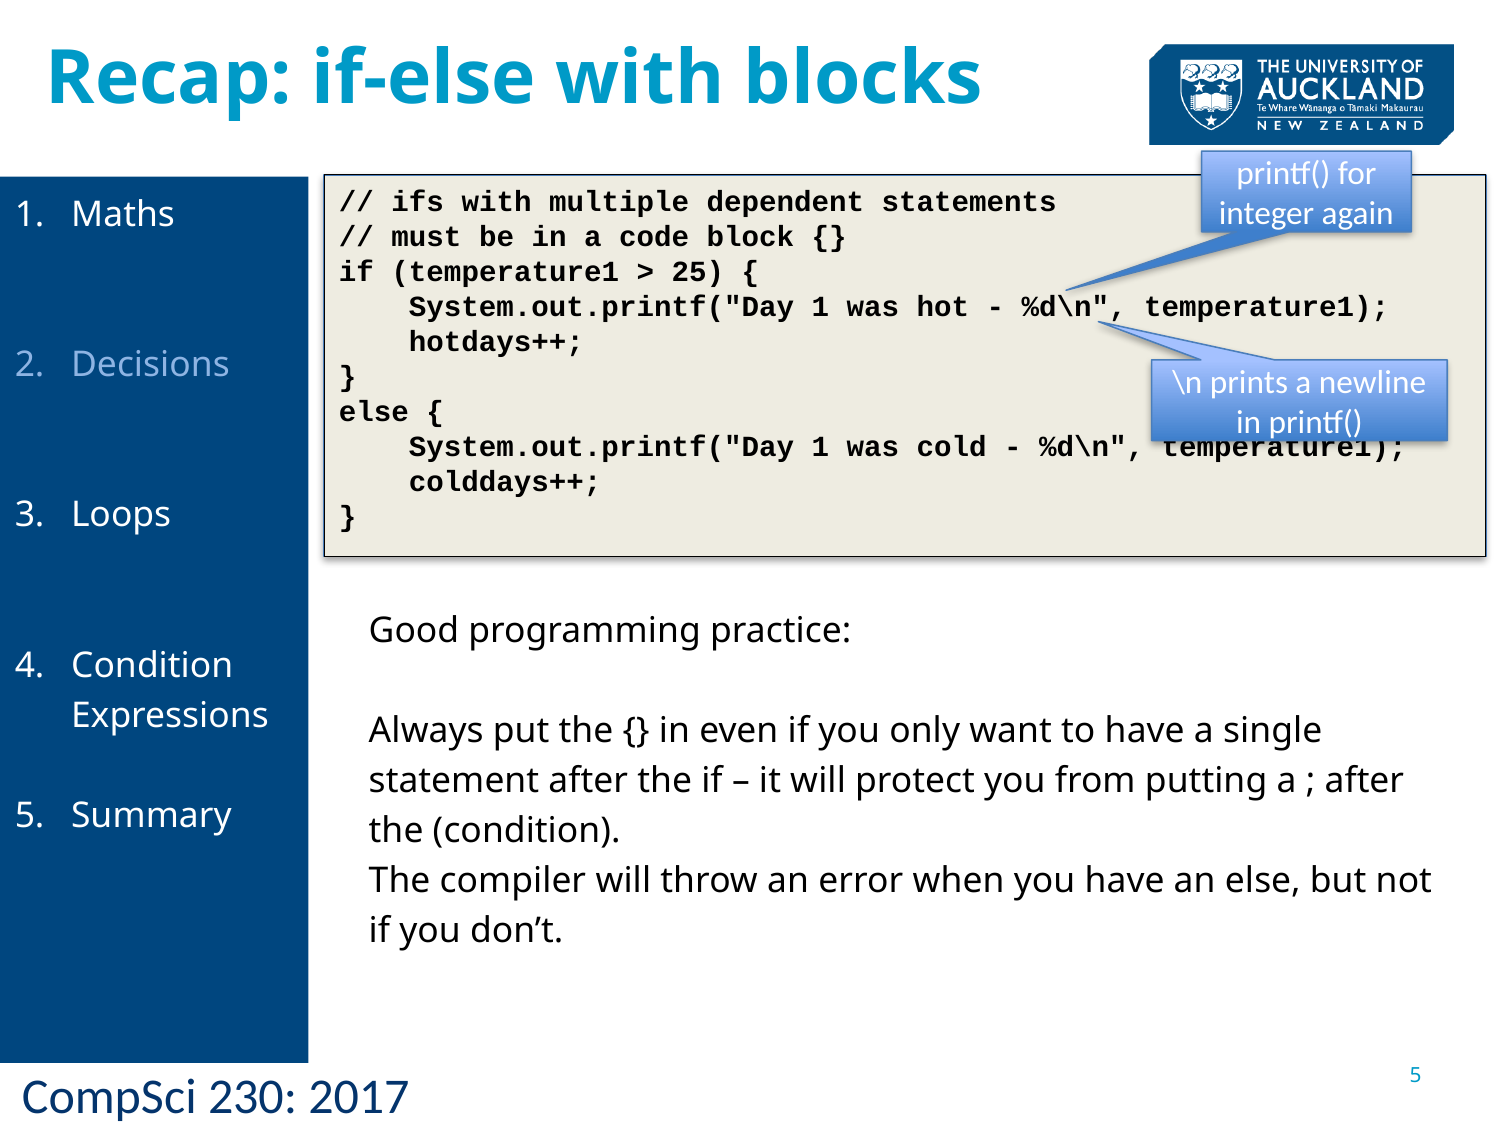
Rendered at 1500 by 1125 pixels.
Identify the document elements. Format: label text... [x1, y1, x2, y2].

text_box Recap: if-else with blocks [30, 21, 1348, 139]
text_box printf() for integer again [1065, 150, 1413, 291]
list Good programming practice: Always put the {} in even if you only want to have a single statement after the if – it will protect you from putting a ; after the (condition). The compiler will throw an error when you have an else, but not if you don’t. [353, 592, 1470, 988]
text_box \n prints a newline in printf() [1097, 320, 1449, 442]
text_box Maths Decisions Loops Condition Expressions Summary [0, 176, 309, 1063]
slide_number 5 [1394, 1054, 1500, 1125]
picture [1149, 44, 1454, 145]
list // ifs with multiple dependent statements // must be in a code block {} if (temperature1 > 25) { System.out.printf("Day 1 was hot - %d\n", temperature1); hotdays++; } else { System.out.printf("Day 1 was cold - %d\n", temperature1); colddays++; } [324, 174, 1486, 557]
